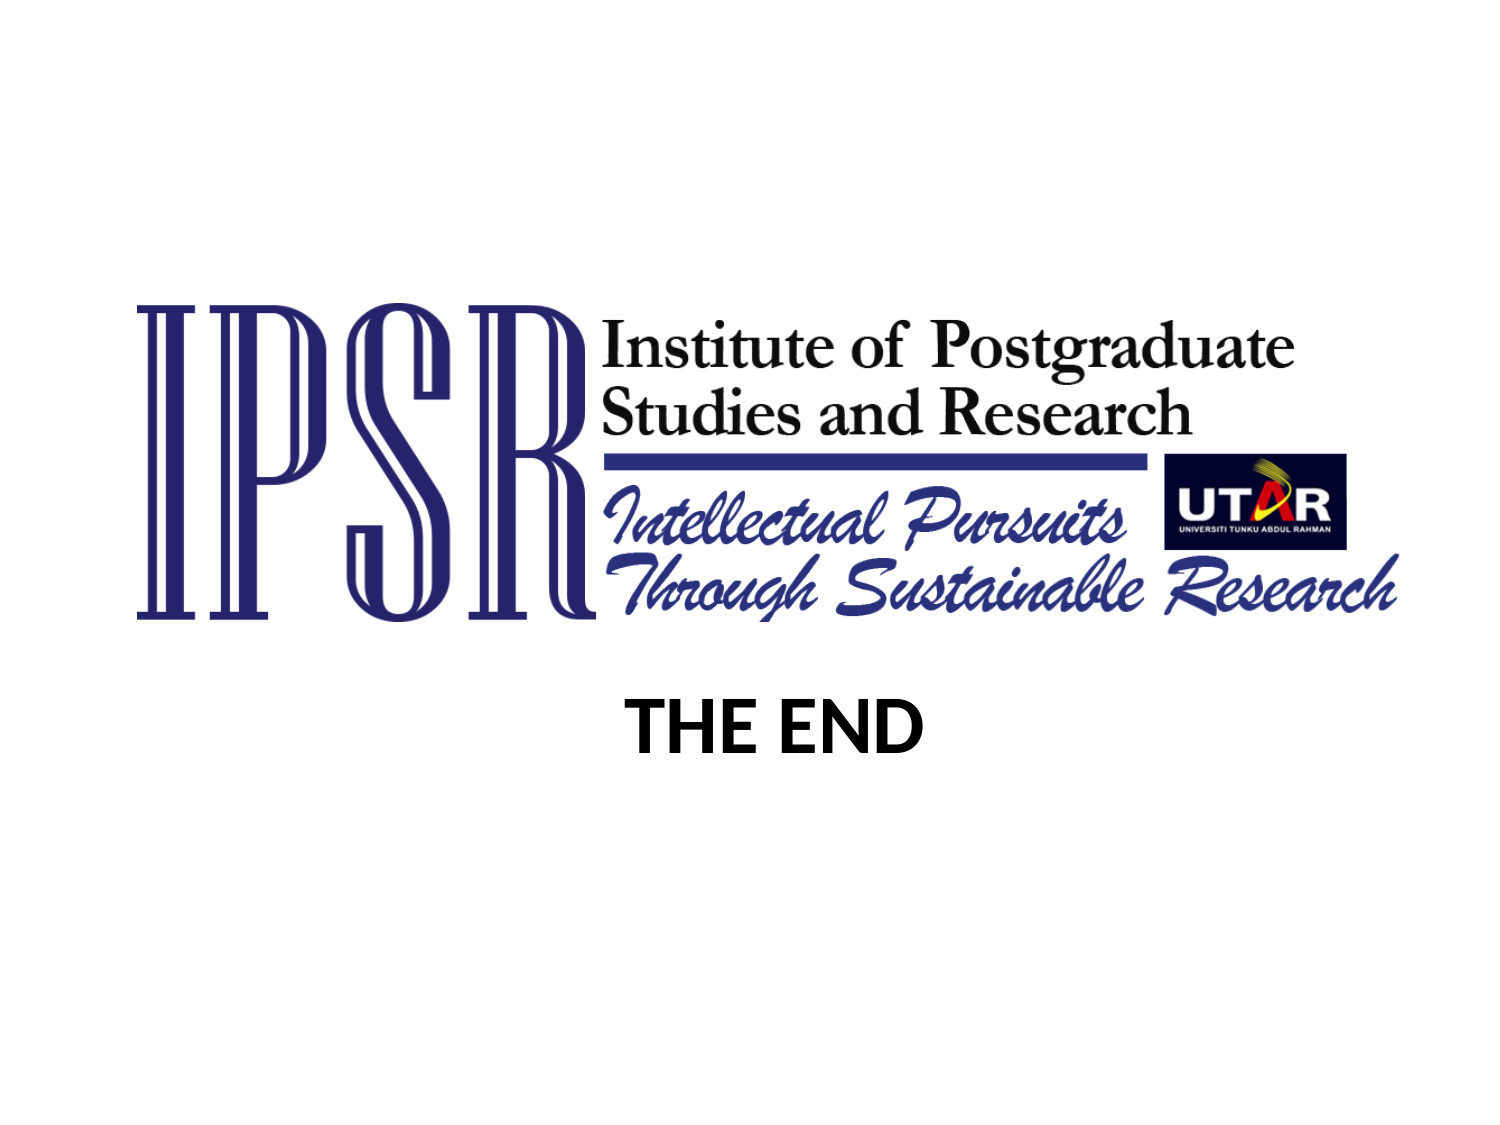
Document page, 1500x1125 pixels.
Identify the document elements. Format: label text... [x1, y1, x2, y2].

title THE END [137, 662, 1413, 886]
picture [137, 303, 1413, 622]
